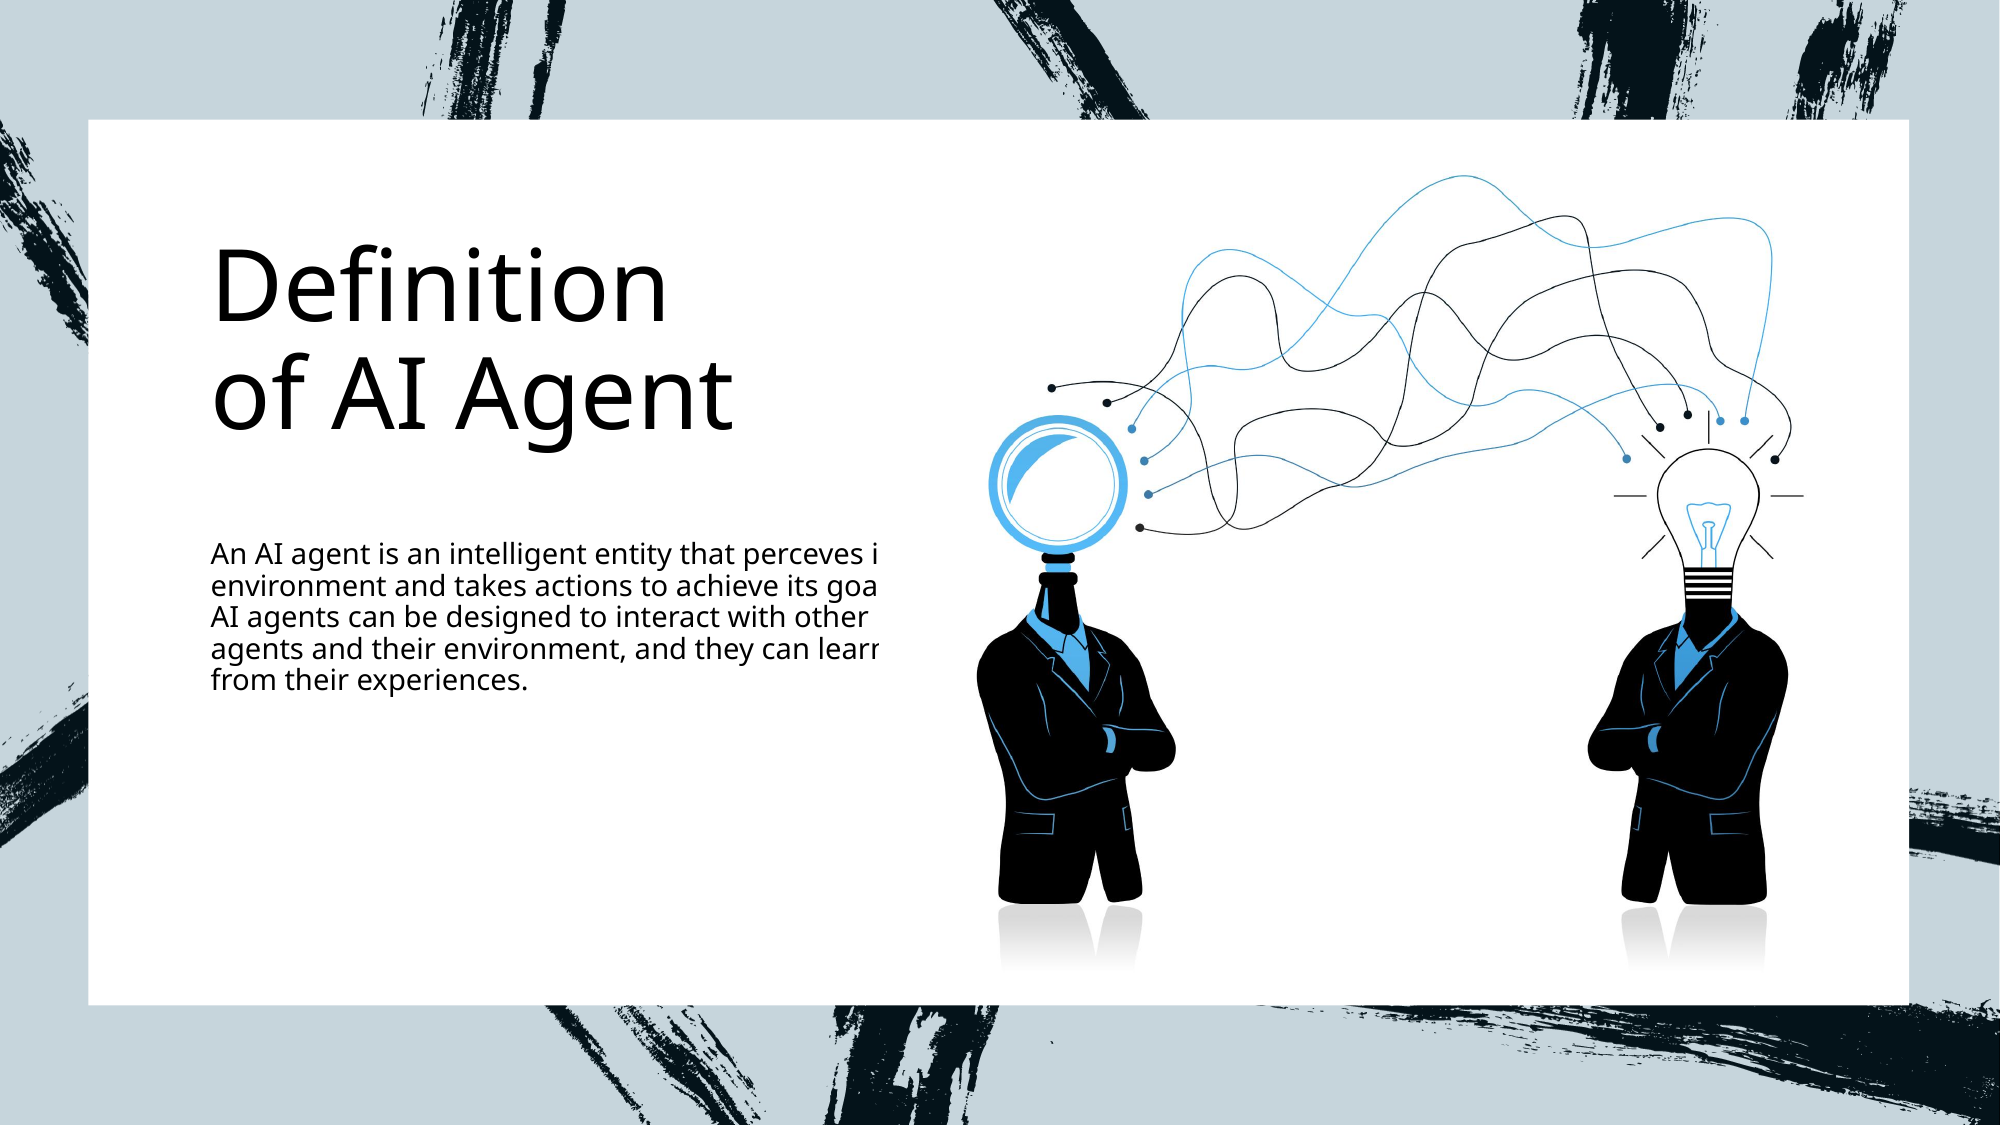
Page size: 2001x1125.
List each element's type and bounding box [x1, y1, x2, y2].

list [878, 146, 1882, 978]
picture [0, 0, 2000, 1125]
